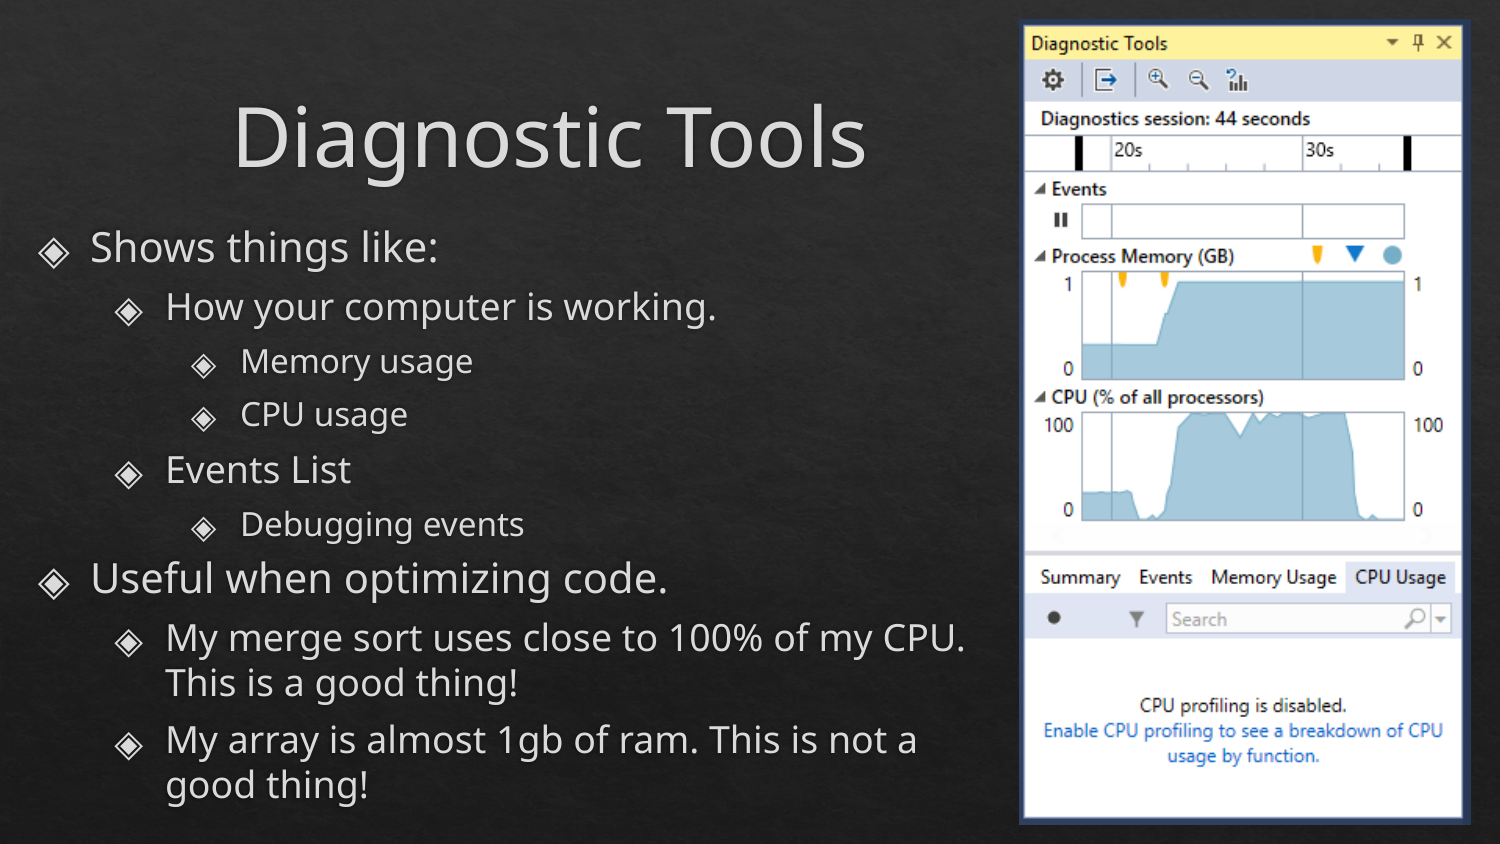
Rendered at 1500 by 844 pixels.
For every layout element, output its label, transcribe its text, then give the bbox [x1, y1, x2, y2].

title Diagnostic Tools [112, 75, 988, 195]
list Shows things like: How your computer is working. Memory usage CPU usage Events List Debugging events Useful when optimizing code. My merge sort uses close to 100% of my CPU. This is a good thing! My array is almost 1gb of ram. This is not a good thing! [0, 213, 1013, 825]
picture [0, 0, 1500, 844]
